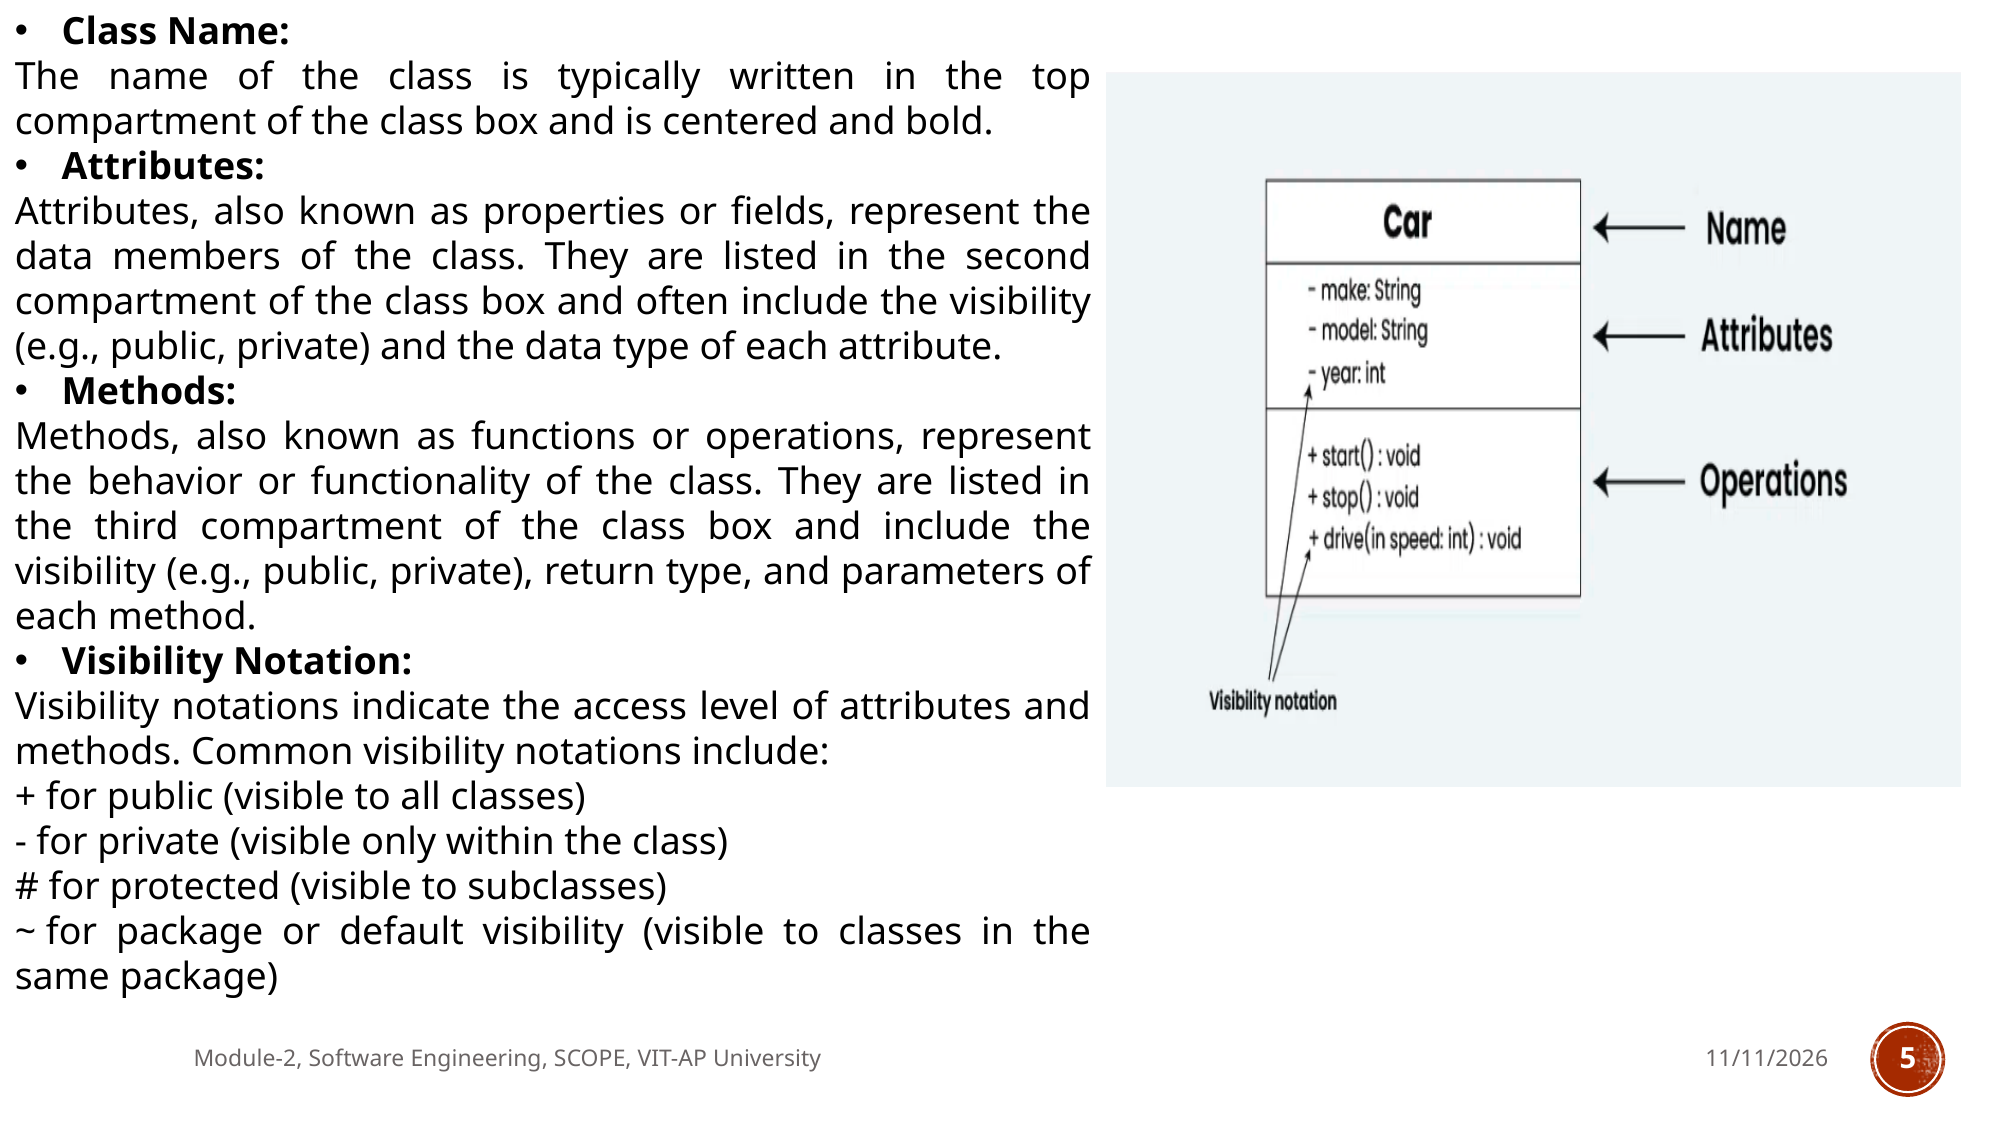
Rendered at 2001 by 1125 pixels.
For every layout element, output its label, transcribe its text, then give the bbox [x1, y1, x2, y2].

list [1109, 74, 1959, 785]
text_box Class Name: The name of the class is typically written in the top compartment of the class box and is centered and bold. Attributes: Attributes, also known as properties or fields, represent the data members of the class. They are listed in the second compartment of the class box and often include the visibility (e.g., public, private) and the data type of each attribute. Methods: Methods, also known as functions or operations, represent the behavior or functionality of the class. They are listed in the third compartment of the class box and include the visibility (e.g., public, private), return type, and parameters of each method. Visibility Notation: Visibility notations indicate the access level of attributes and methods. Common visibility notations include: + for public (visible to all classes) - for private (visible only within the class) # for protected (visible to subclasses) ~ for package or default visibility (visible to classes in the same package) [0, 0, 1107, 1005]
footer Module-2, Software Engineering, SCOPE, VIT-AP University [178, 1028, 1217, 1089]
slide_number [1306, 1028, 1844, 1089]
slide_number 5 [1855, 1028, 1961, 1089]
